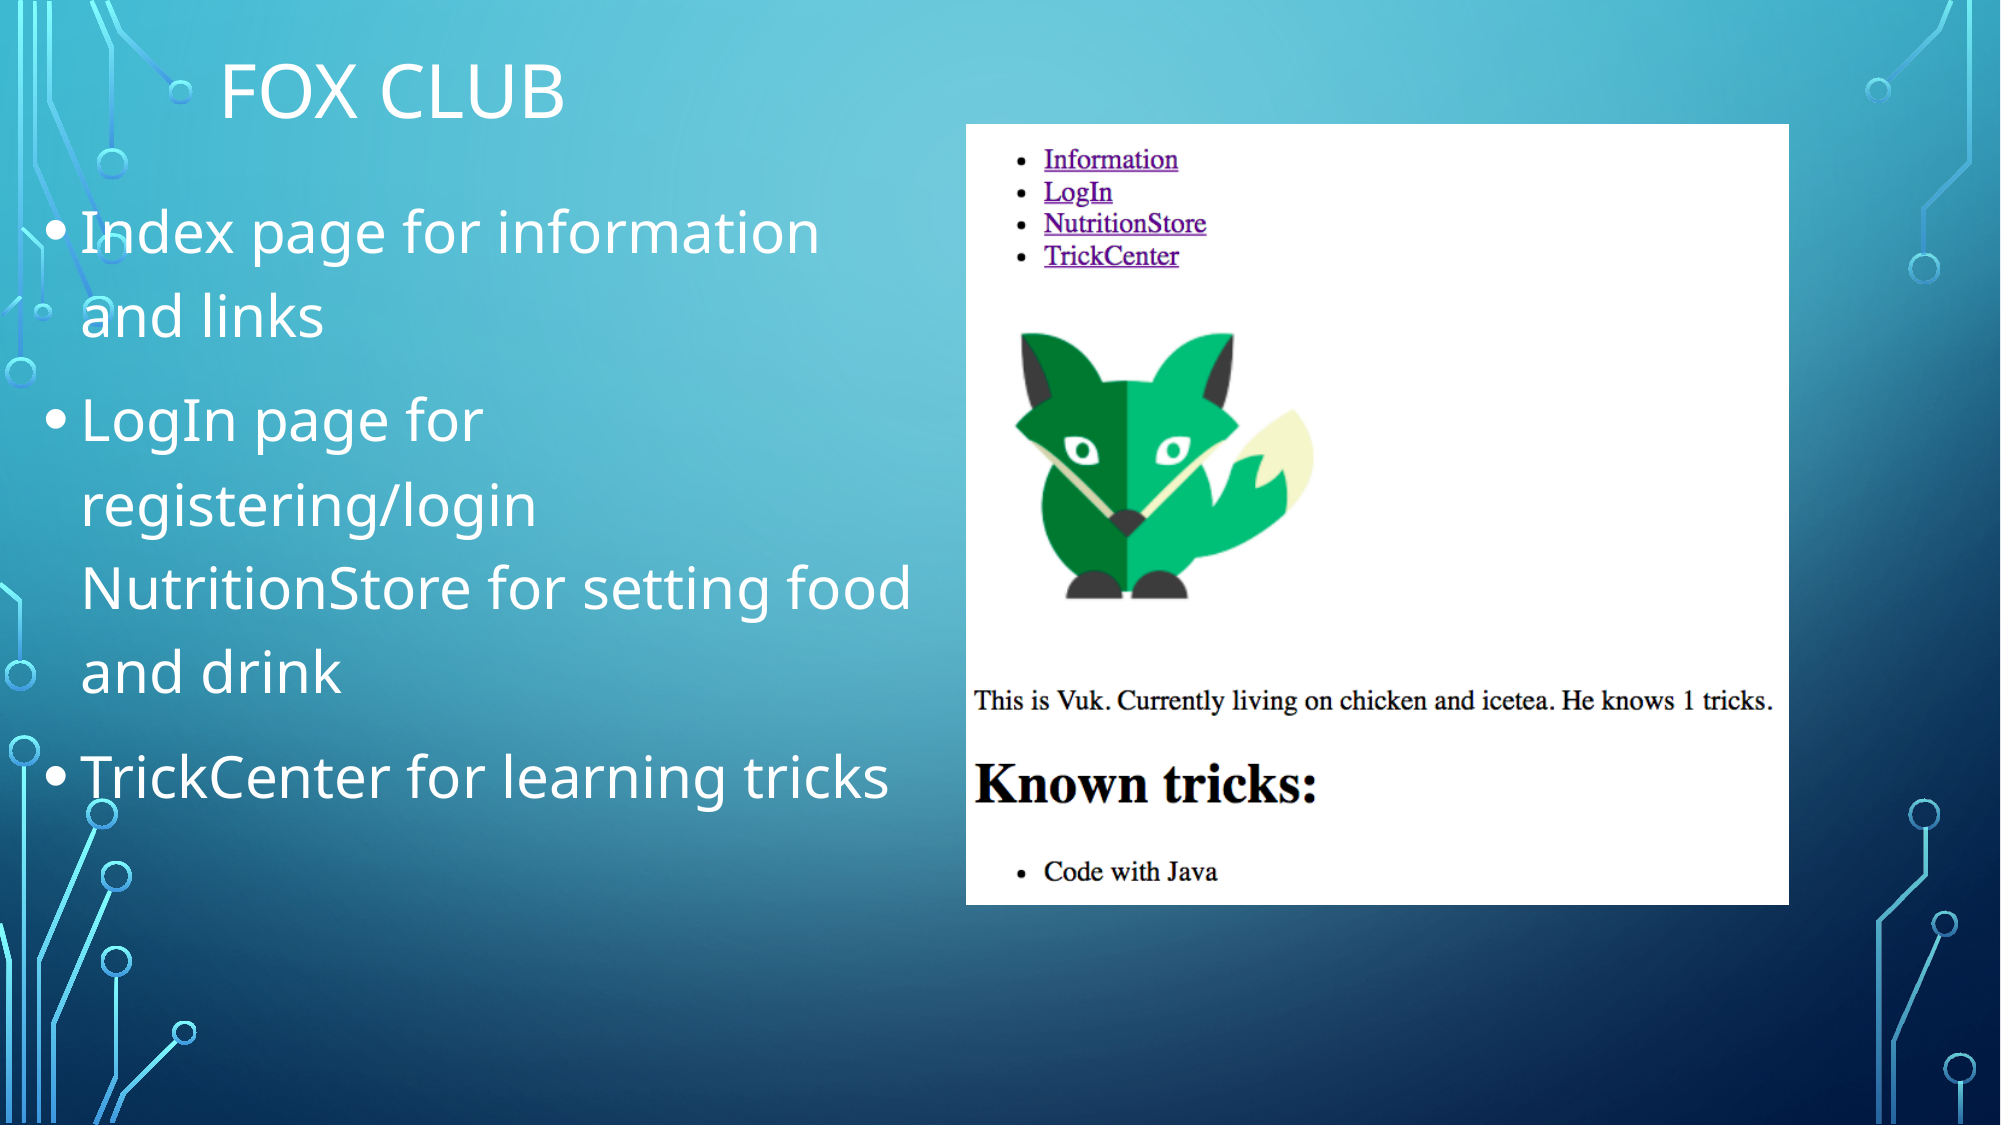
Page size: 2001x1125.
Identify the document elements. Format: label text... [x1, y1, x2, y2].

title Fox club [203, 0, 929, 173]
list Index page for information and links LogIn page for registering/login NutritionStore for setting food and drink TrickCenter for learning tricks [28, 173, 948, 994]
picture [965, 124, 1789, 906]
